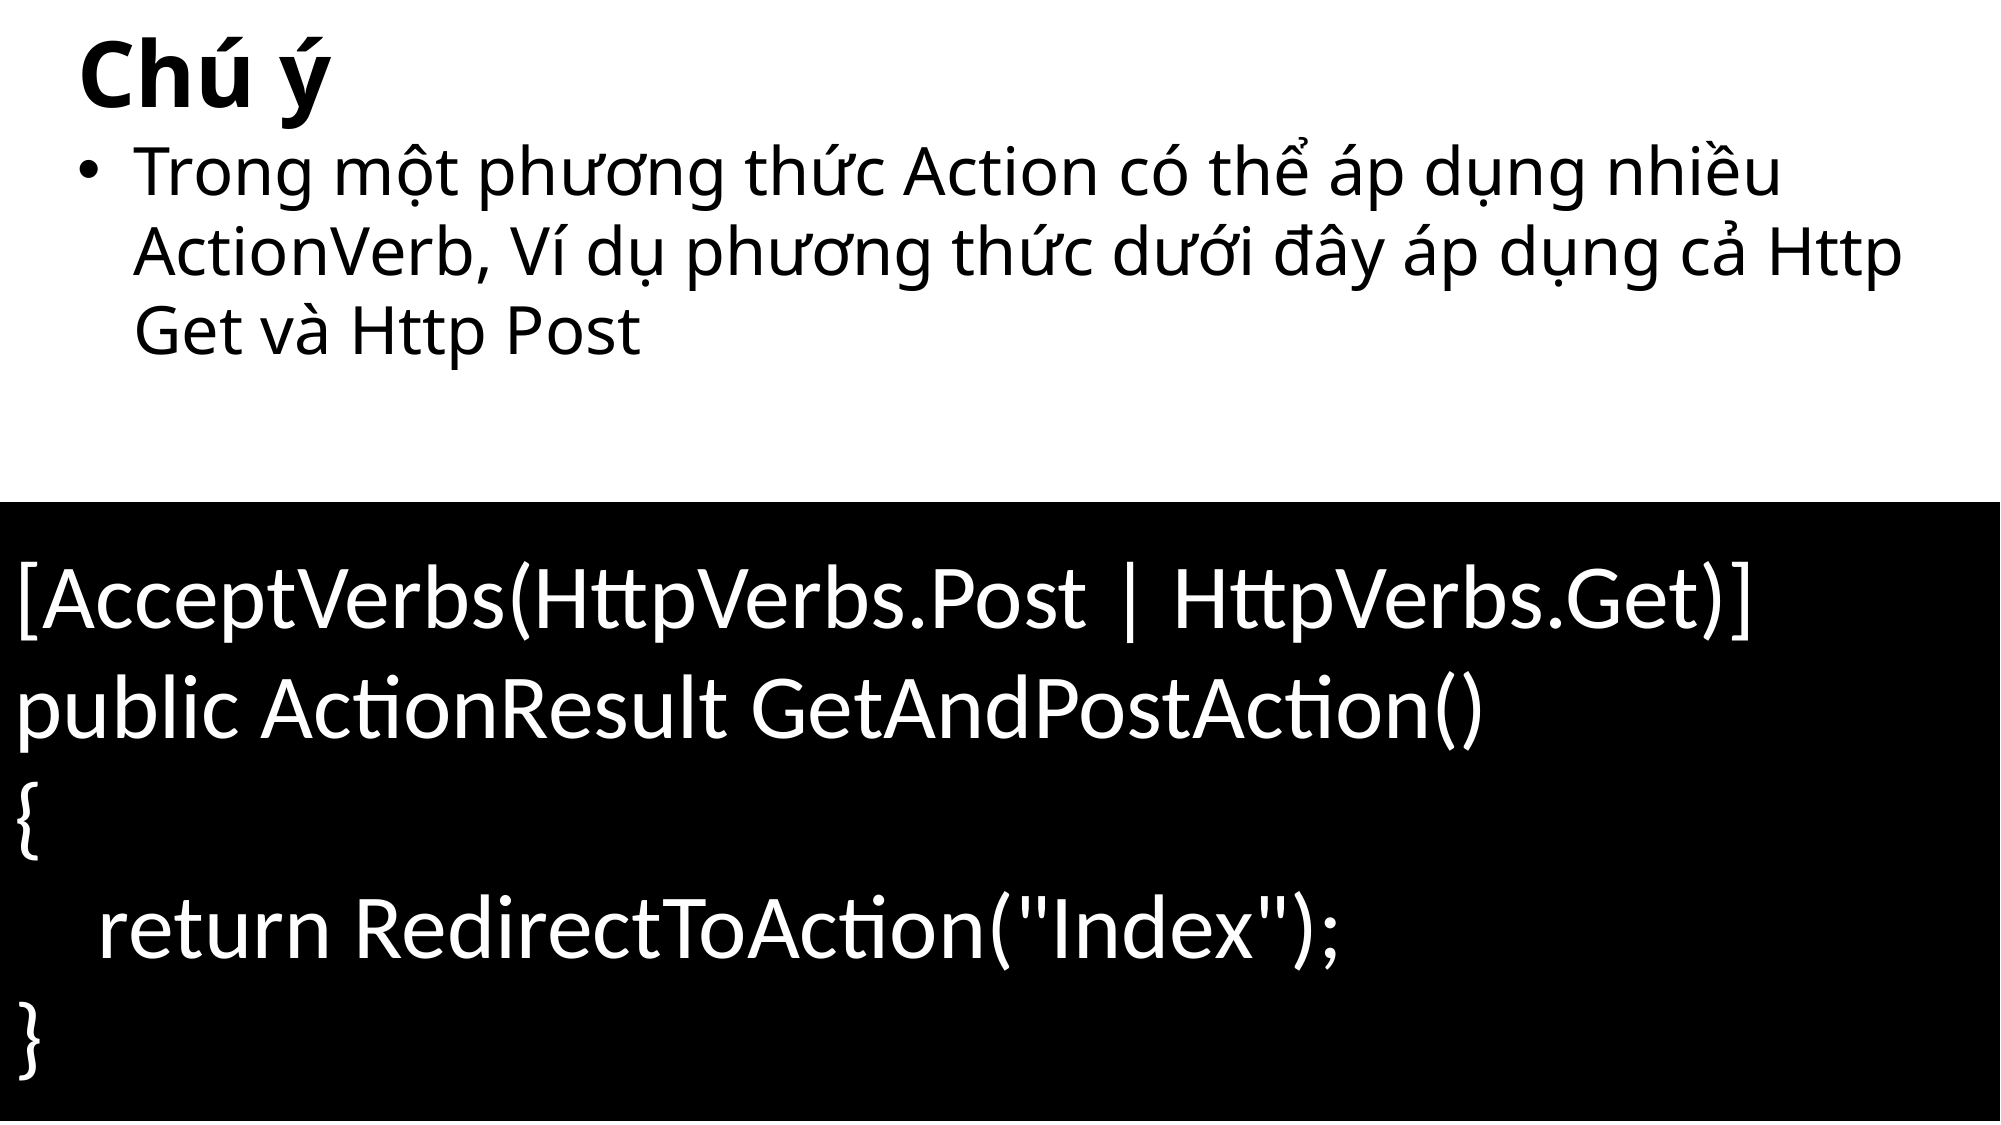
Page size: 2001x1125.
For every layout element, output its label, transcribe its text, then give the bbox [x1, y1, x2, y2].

text_box [AcceptVerbs(HttpVerbs.Post | HttpVerbs.Get)] public ActionResult GetAndPostAction() { return RedirectToAction("Index"); } [0, 502, 2000, 1121]
list Trong một phương thức Action có thể áp dụng nhiều ActionVerb, Ví dụ phương thức dưới đây áp dụng cả Http Get và Http Post [62, 120, 1953, 502]
title Chú ý [62, 29, 1953, 120]
